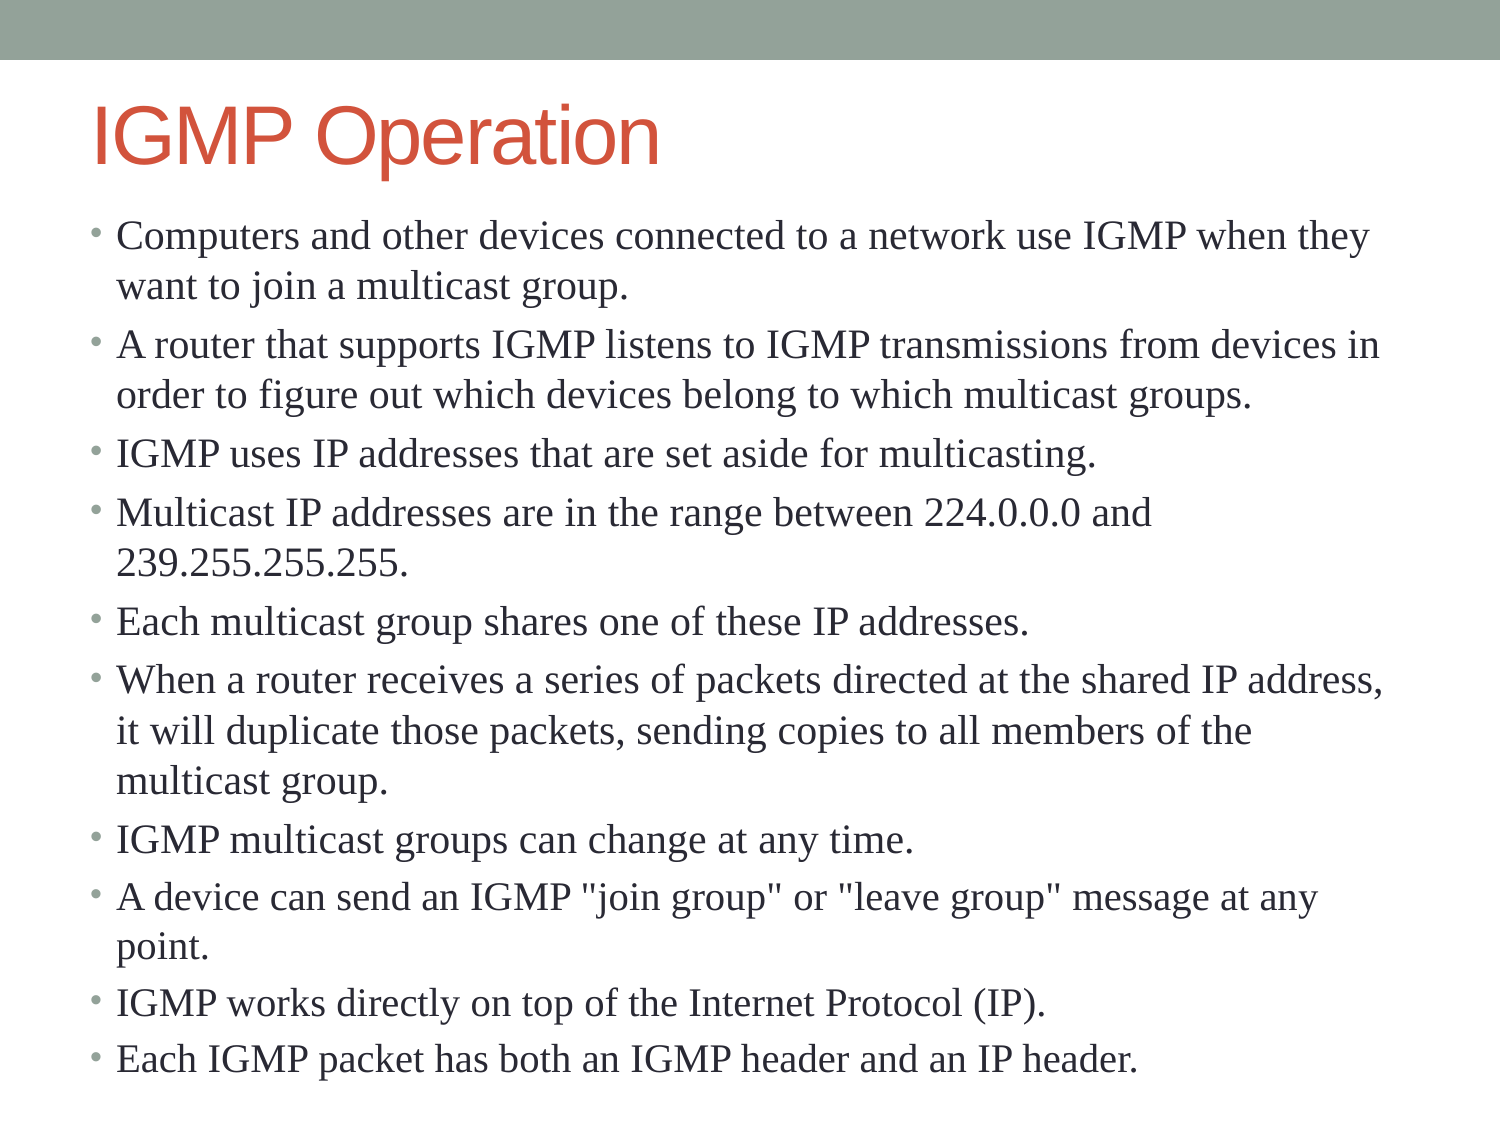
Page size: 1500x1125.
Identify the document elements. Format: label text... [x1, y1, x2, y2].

title IGMP Operation [75, 50, 1425, 200]
list Computers and other devices connected to a network use IGMP when they want to join a multicast group. A router that supports IGMP listens to IGMP transmissions from devices in order to figure out which devices belong to which multicast groups. IGMP uses IP addresses that are set aside for multicasting. Multicast IP addresses are in the range between 224.0.0.0 and 239.255.255.255. Each multicast group shares one of these IP addresses. When a router receives a series of packets directed at the shared IP address, it will duplicate those packets, sending copies to all members of the multicast group. IGMP multicast groups can change at any time. A device can send an IGMP "join group" or "leave group" message at any point. IGMP works directly on top of the Internet Protocol (IP). Each IGMP packet has both an IGMP header and an IP header. [75, 200, 1425, 1100]
